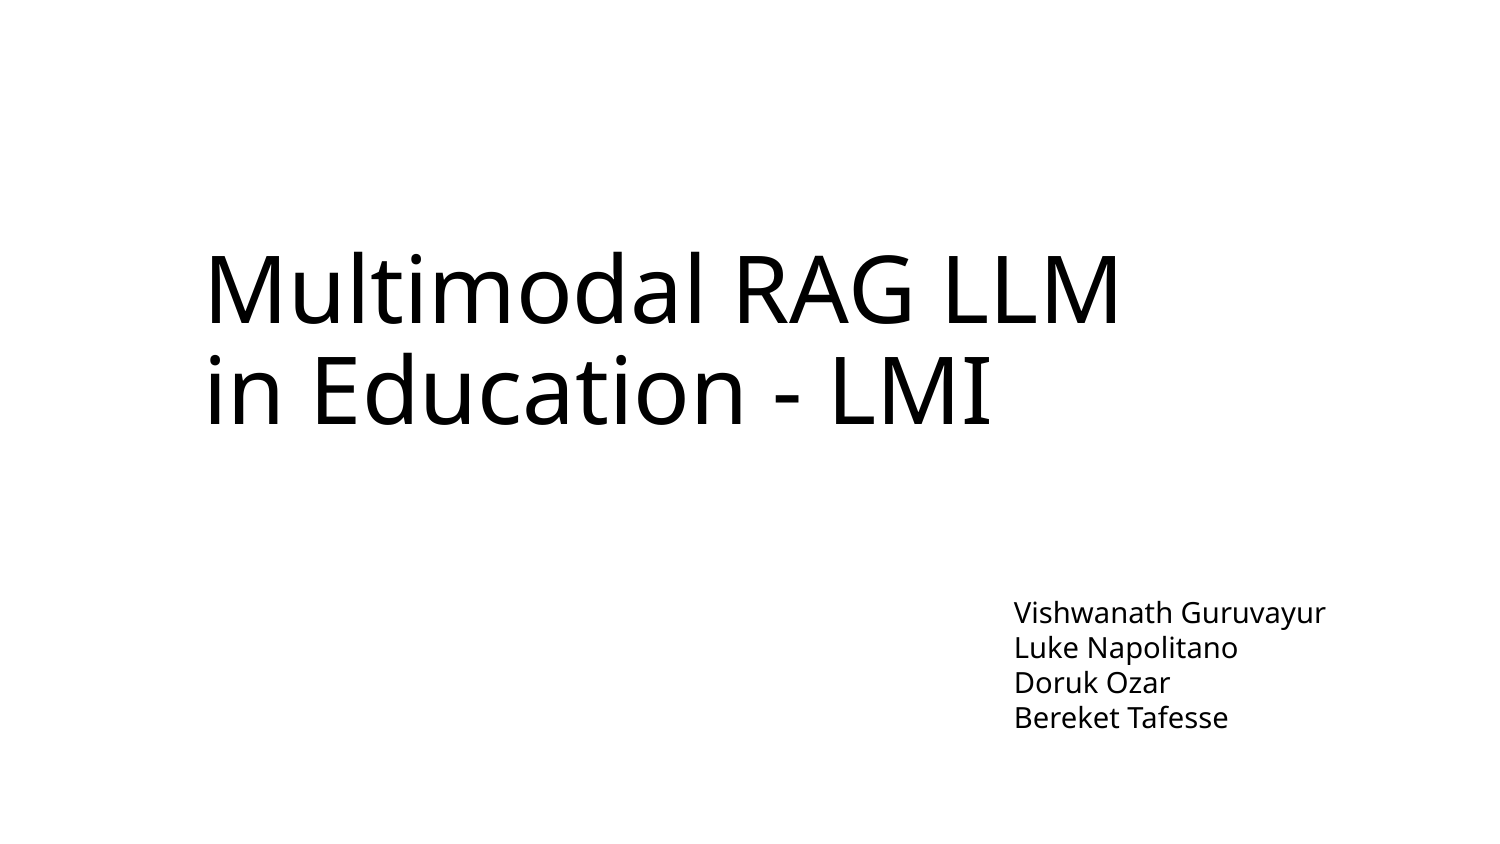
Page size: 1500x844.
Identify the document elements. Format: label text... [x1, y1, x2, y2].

title Multimodal RAG LLM in Education - LMI [188, 120, 1159, 567]
subtitle Vishwanath Guruvayur Luke Napolitano Doruk Ozar Bereket Tafesse [998, 629, 1382, 750]
